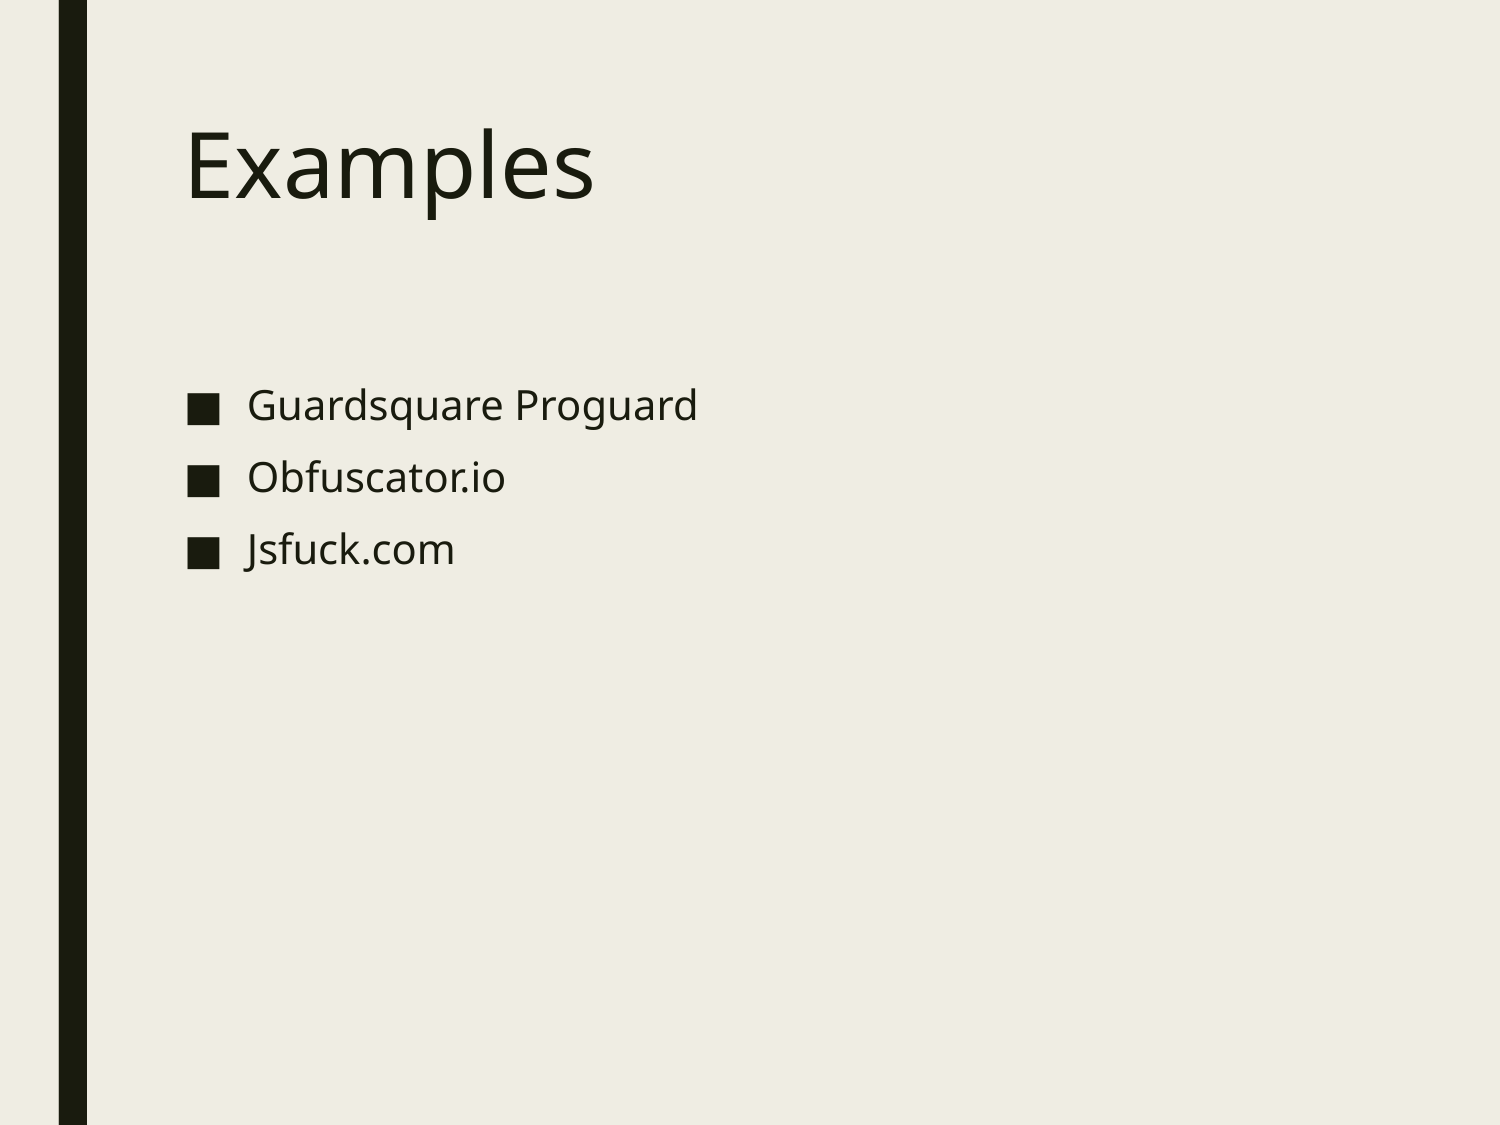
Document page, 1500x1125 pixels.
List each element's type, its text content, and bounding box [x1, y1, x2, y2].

title Examples [168, 112, 1351, 357]
list Guardsquare Proguard Obfuscator.io Jsfuck.com [168, 375, 1351, 963]
